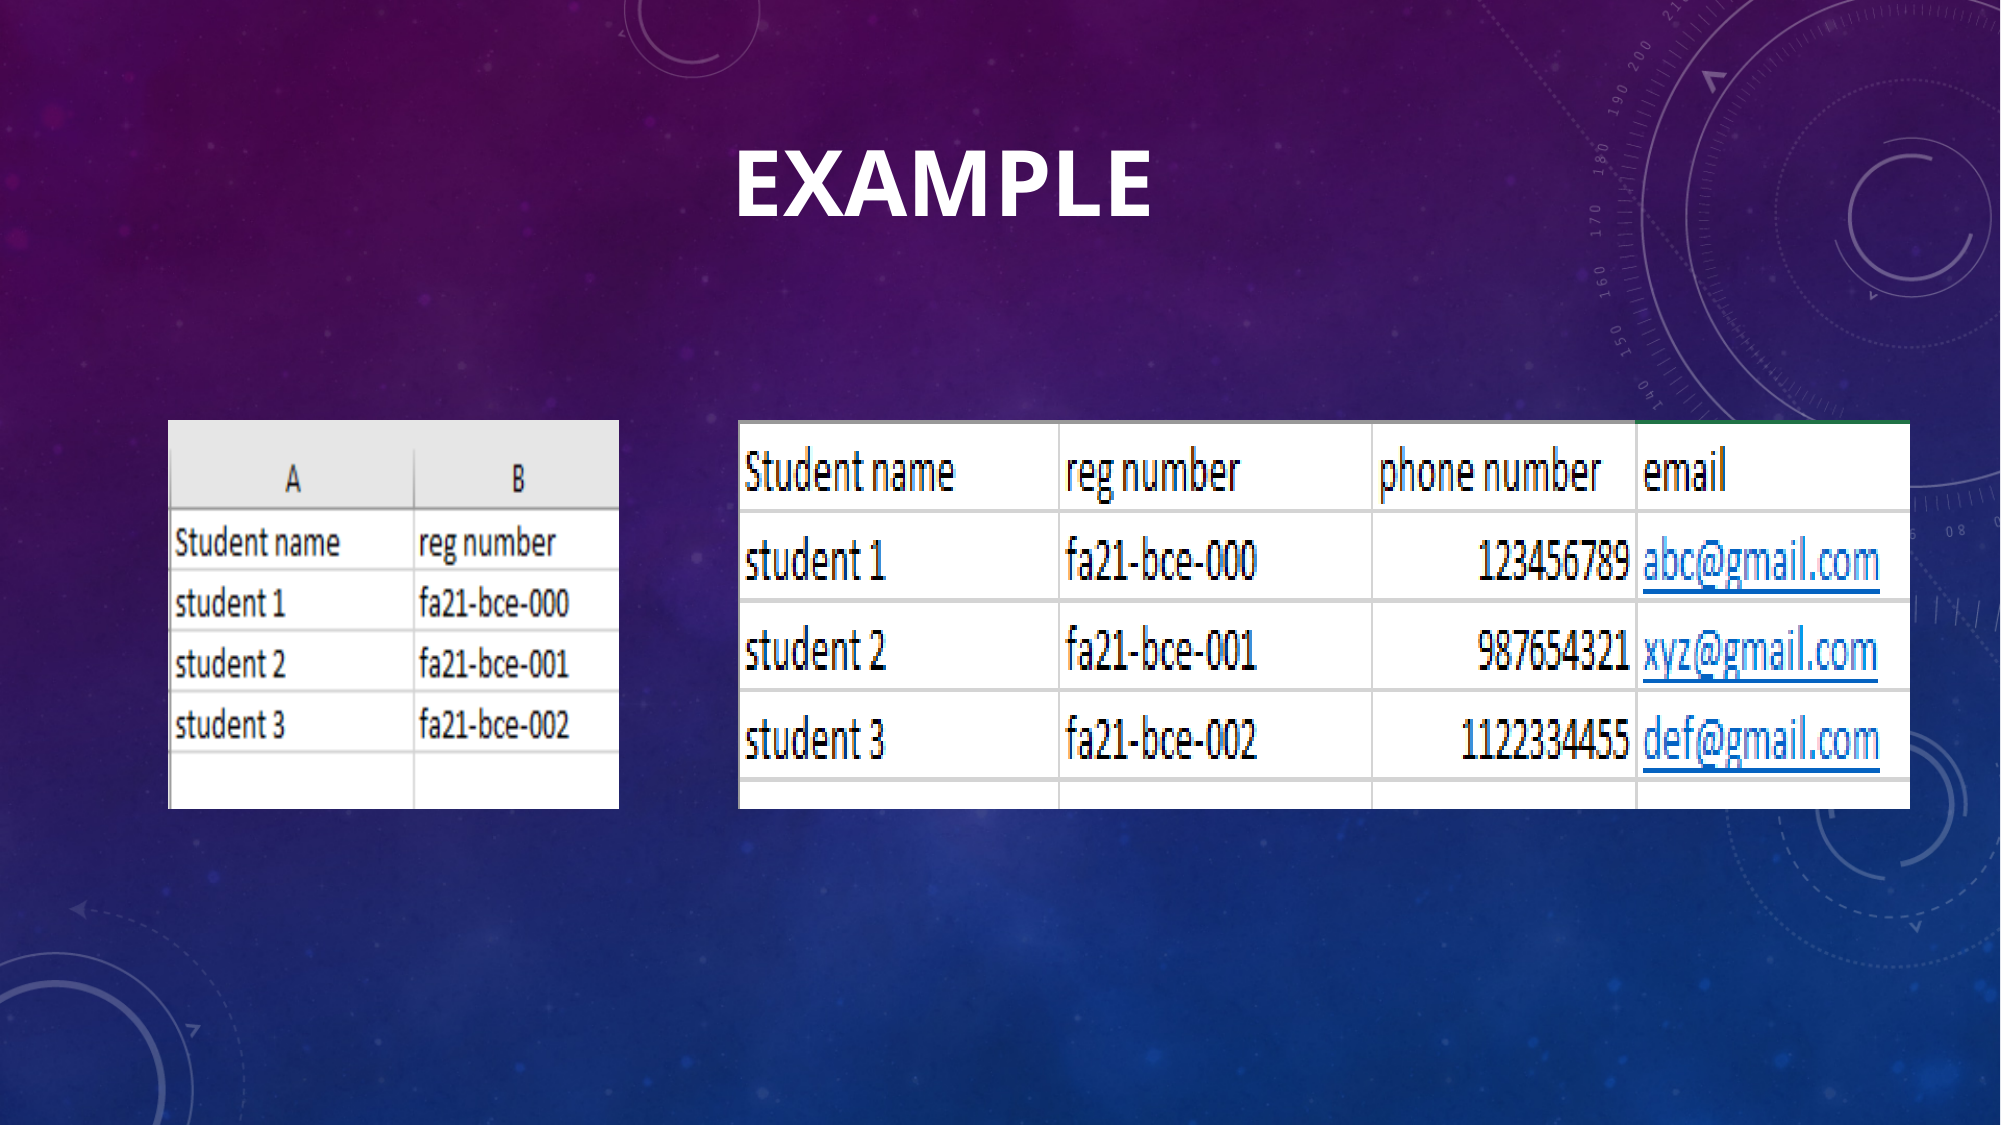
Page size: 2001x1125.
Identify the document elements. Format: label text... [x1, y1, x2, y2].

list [738, 420, 1910, 810]
picture [0, 0, 2001, 1125]
title Example [112, 99, 1775, 260]
